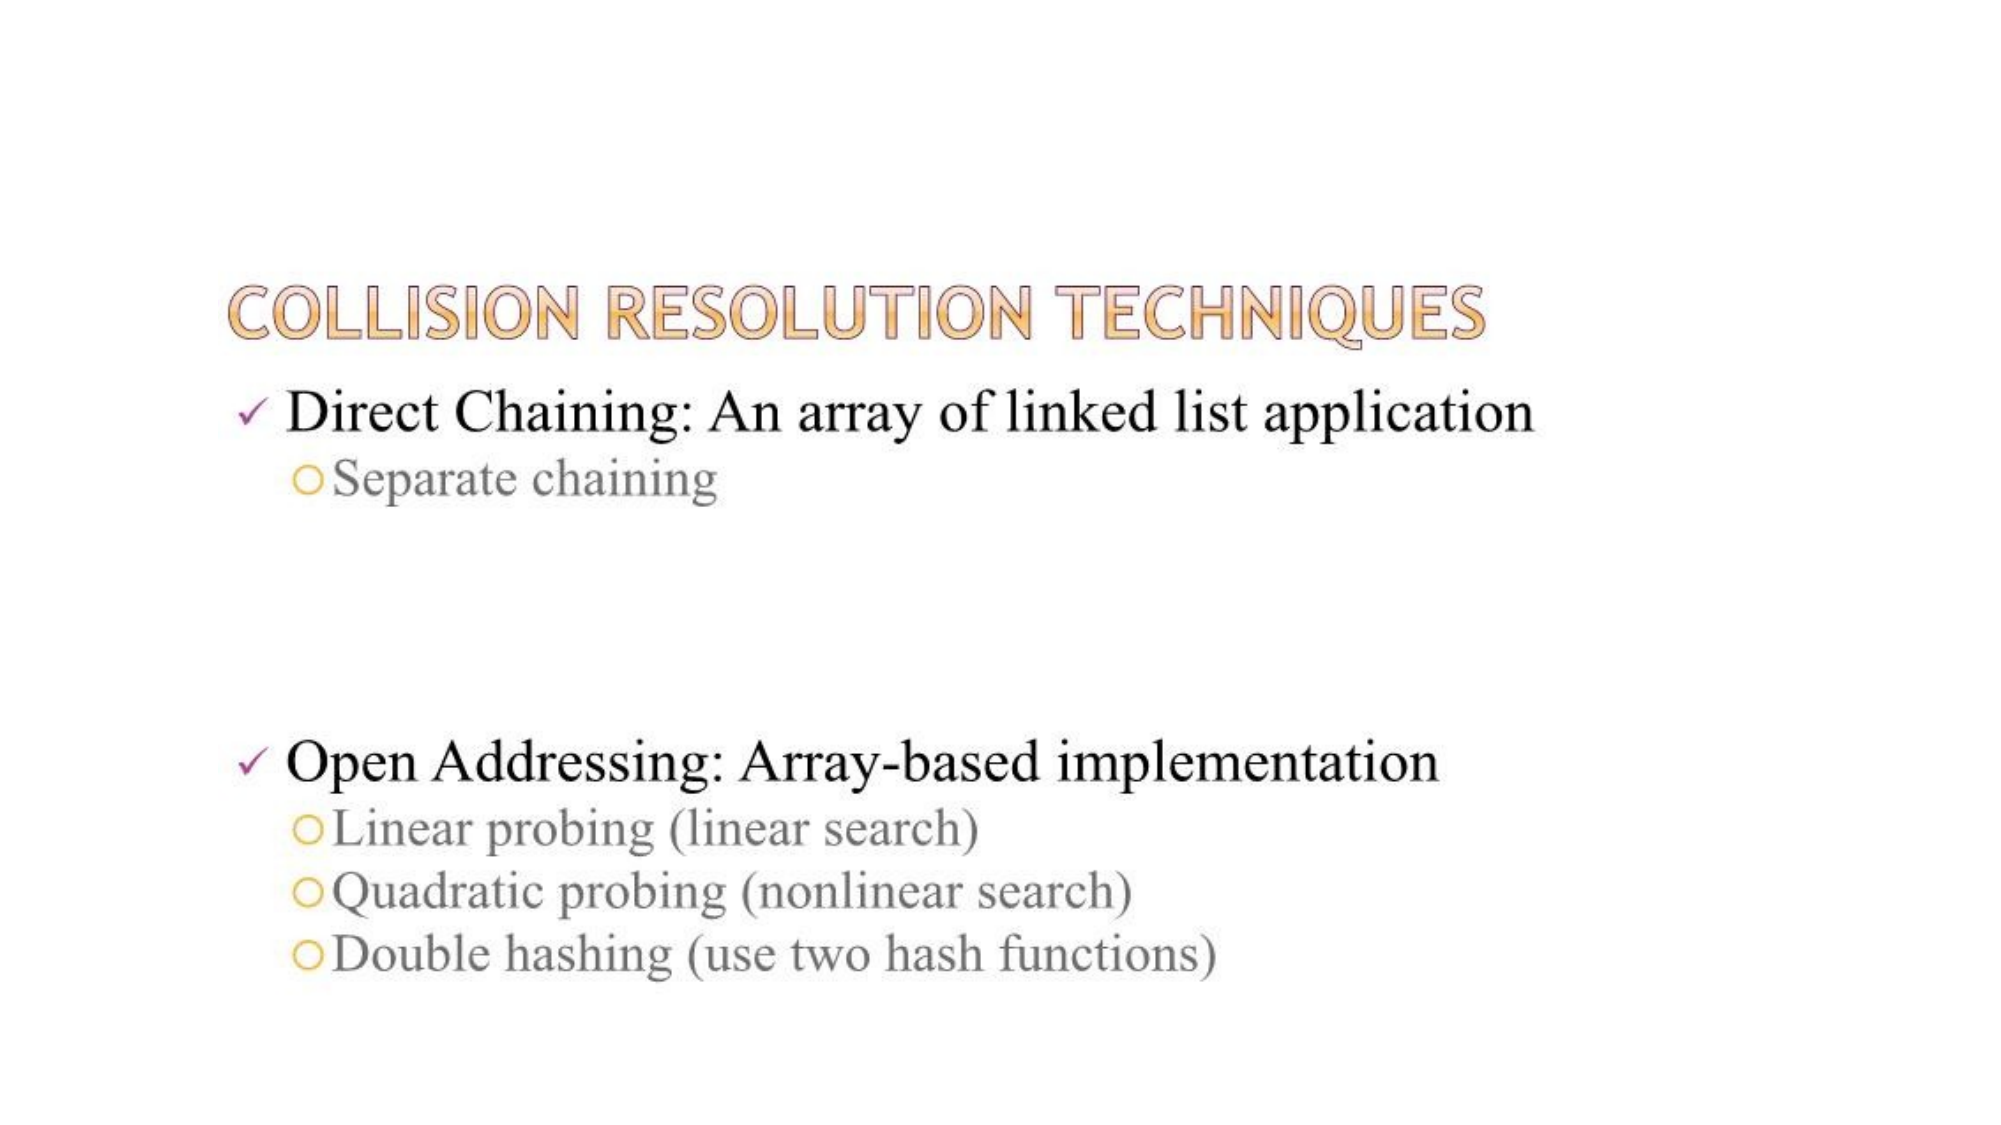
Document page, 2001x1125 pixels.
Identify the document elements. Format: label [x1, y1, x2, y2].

picture [162, 49, 1588, 1051]
